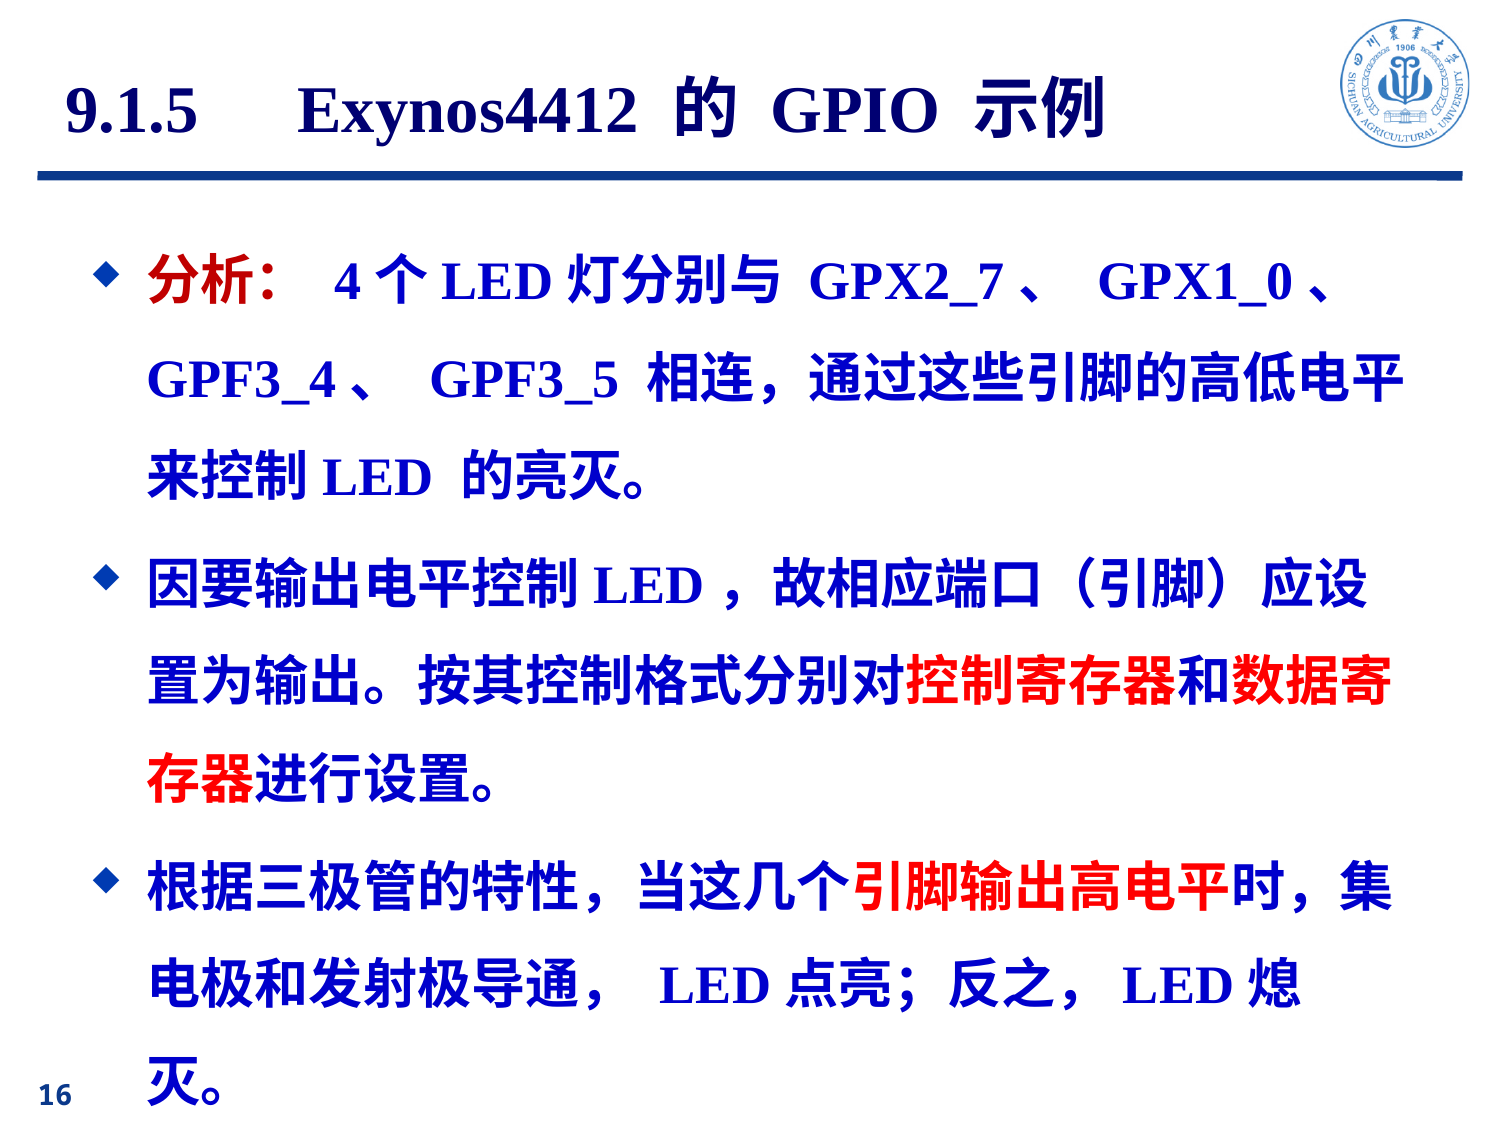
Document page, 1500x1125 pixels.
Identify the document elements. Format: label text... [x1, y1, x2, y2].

list 分析： 4个LED灯分别与 GPX2_7、 GPX1_0、 GPF3_4、 GPF3_5 相连，通过这些引脚的高低电平来控制LED 的亮灭。 因要输出电平控制LED，故相应端口（引脚）应设置为输出。按其控制格式分别对控制寄存器和数据寄存器进行设置。 根据三极管的特性，当这几个引脚输出高电平时，集电极和发射极导通， LED点亮；反之，LED熄灭。 [74, 205, 1426, 1068]
text_box 9.1.5 Exynos4412 的 GPIO 示例 [49, 37, 1396, 175]
